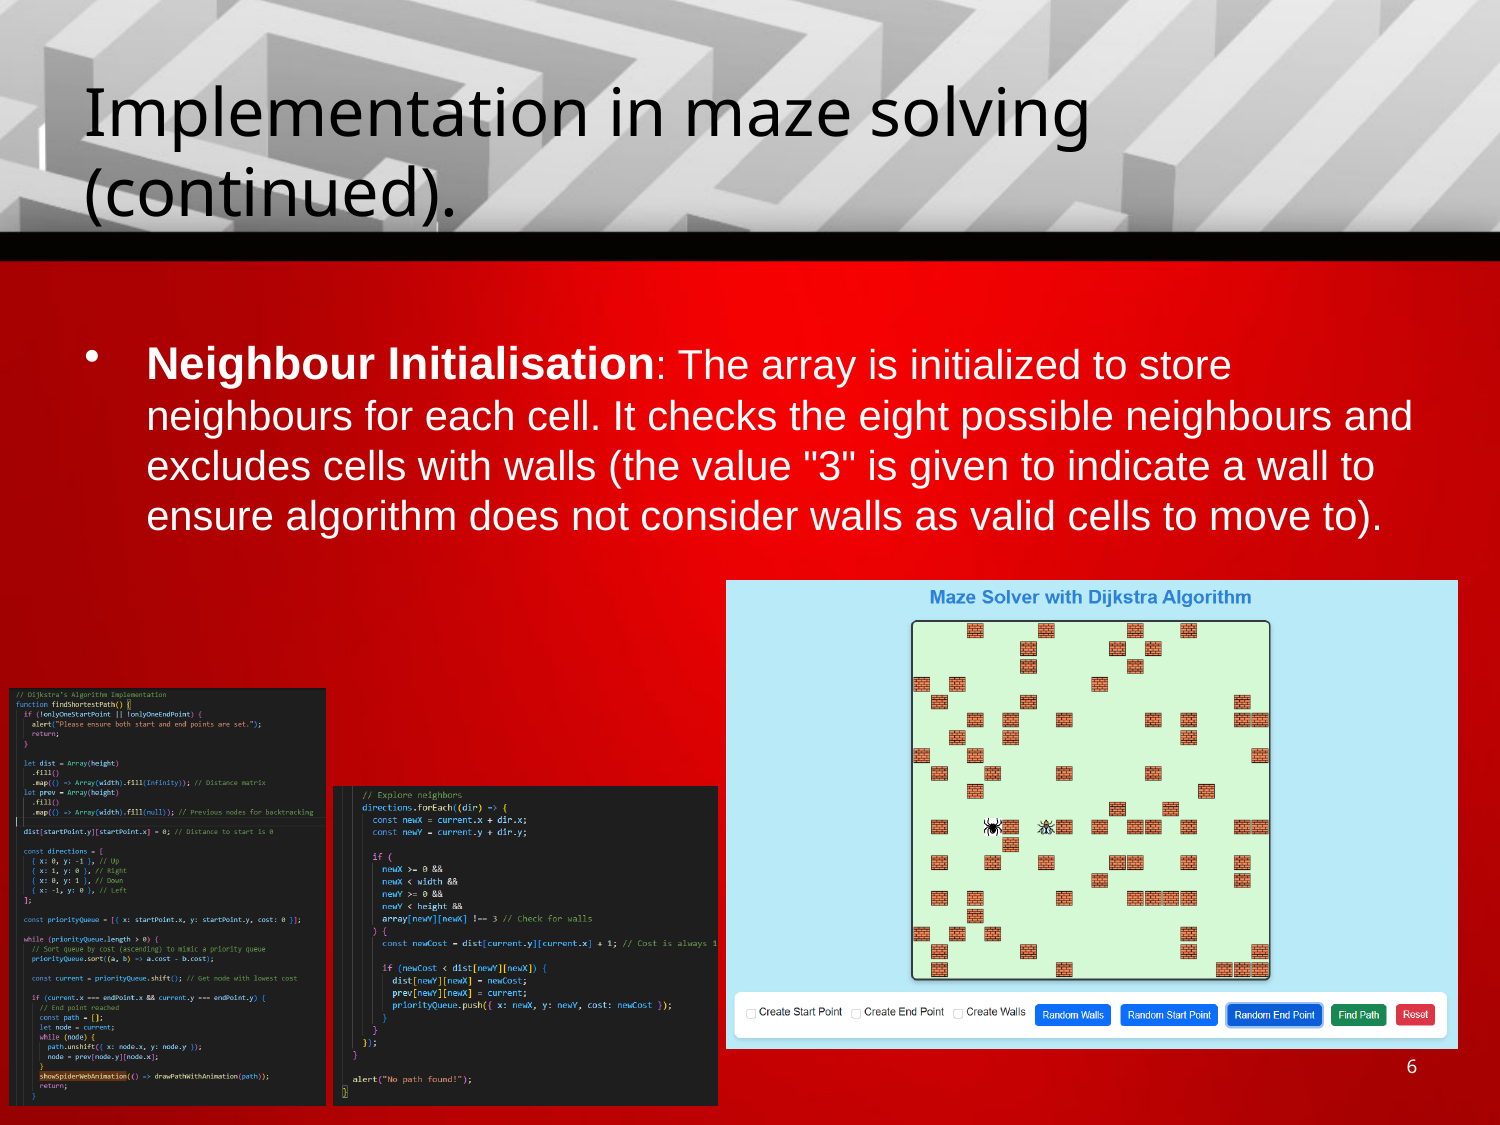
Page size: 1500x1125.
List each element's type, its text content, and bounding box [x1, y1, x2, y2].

title Implementation in maze solving (continued). [76, 54, 1424, 245]
slide_number 6 [1395, 1049, 1426, 1085]
picture [0, 0, 1500, 1125]
list Neighbour Initialisation: The array is initialized to store neighbours for each cell. It checks the eight possible neighbours and excludes cells with walls (the value "3" is given to indicate a wall to ensure algorithm does not consider walls as valid cells to move to). [76, 325, 1424, 1024]
